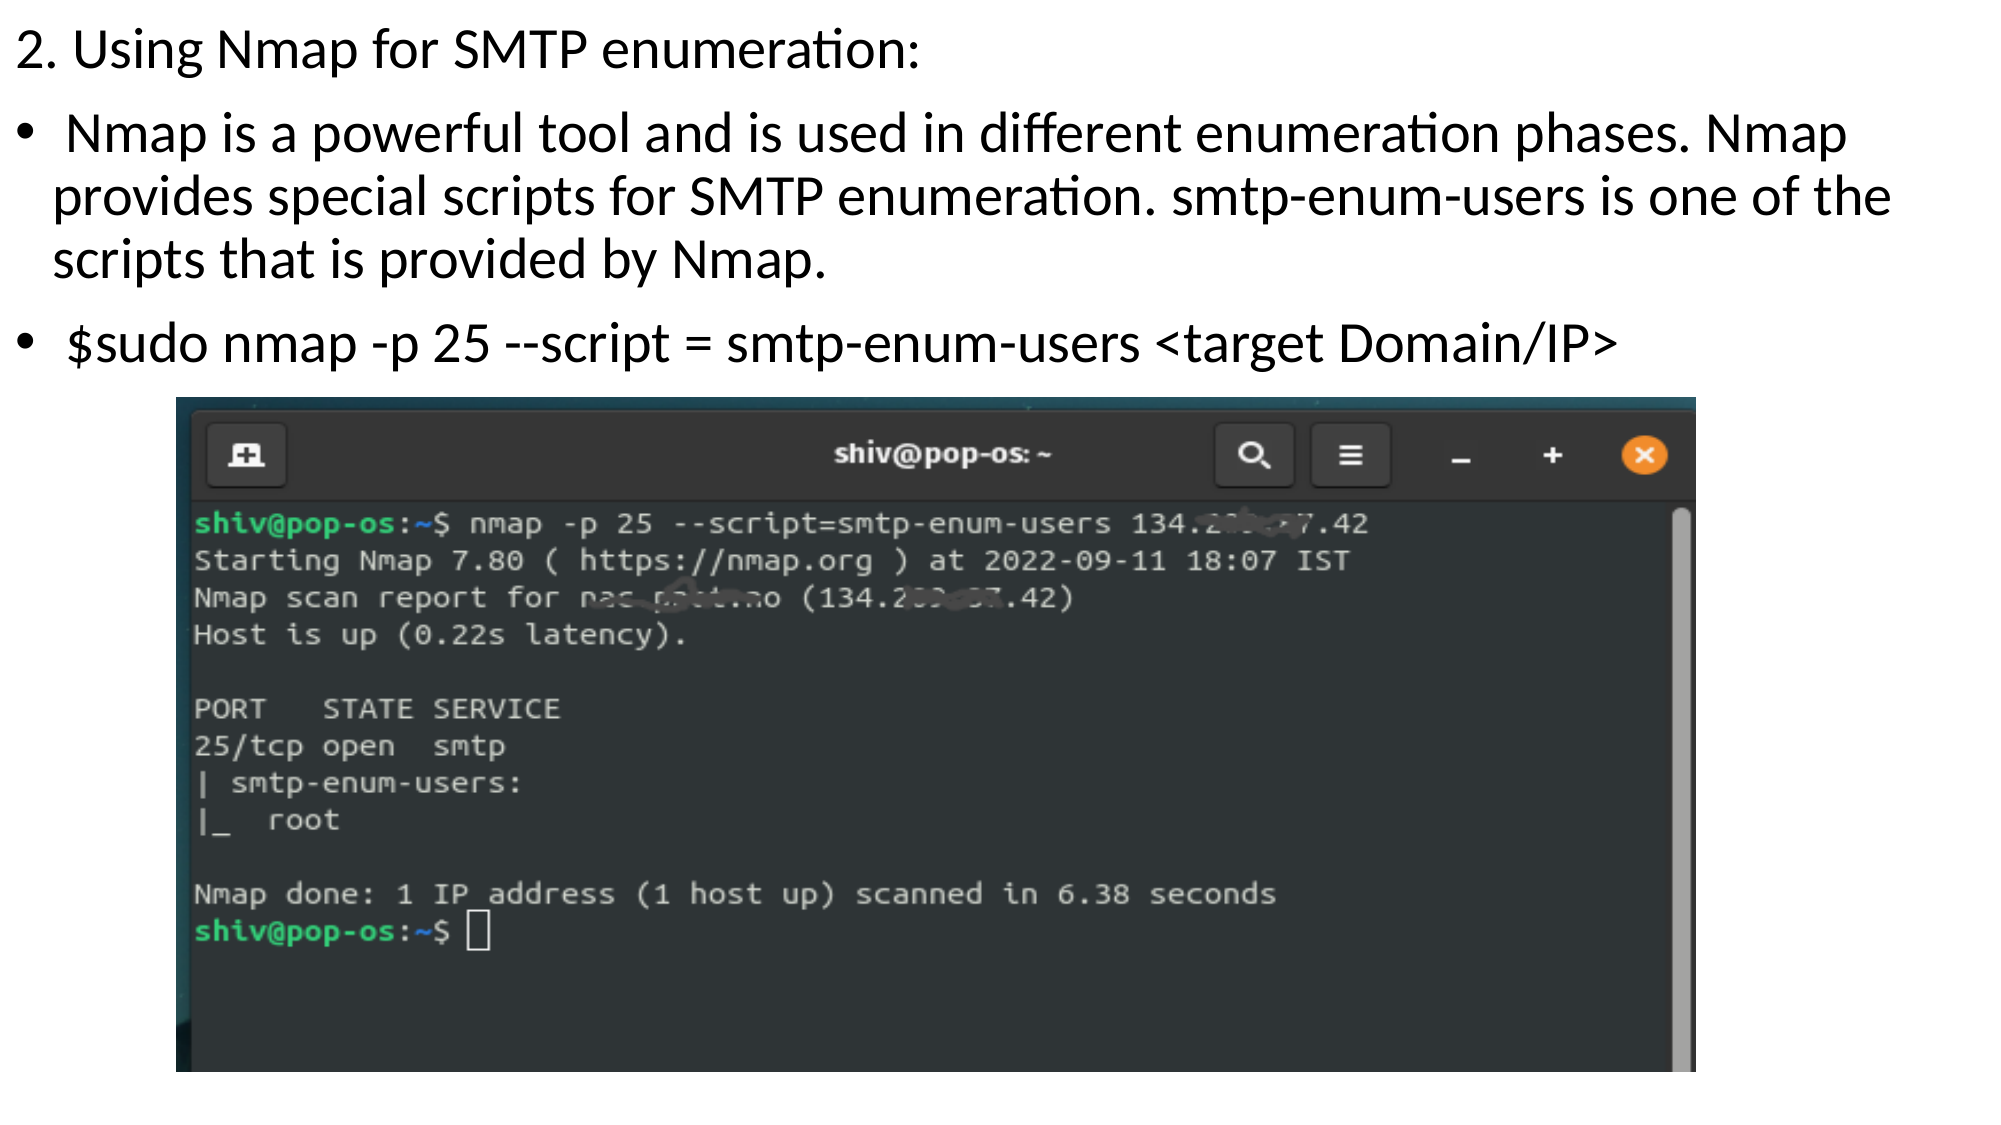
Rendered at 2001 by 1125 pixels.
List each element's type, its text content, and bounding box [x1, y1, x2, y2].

list 2. Using Nmap for SMTP enumeration: Nmap is a powerful tool and is used in different enumeration phases. Nmap provides special scripts for SMTP enumeration. smtp-enum-users is one of the scripts that is provided by Nmap. $sudo nmap -p 25 --script = smtp-enum-users <target Domain/IP> [0, 10, 1980, 1014]
picture [176, 397, 1696, 1072]
